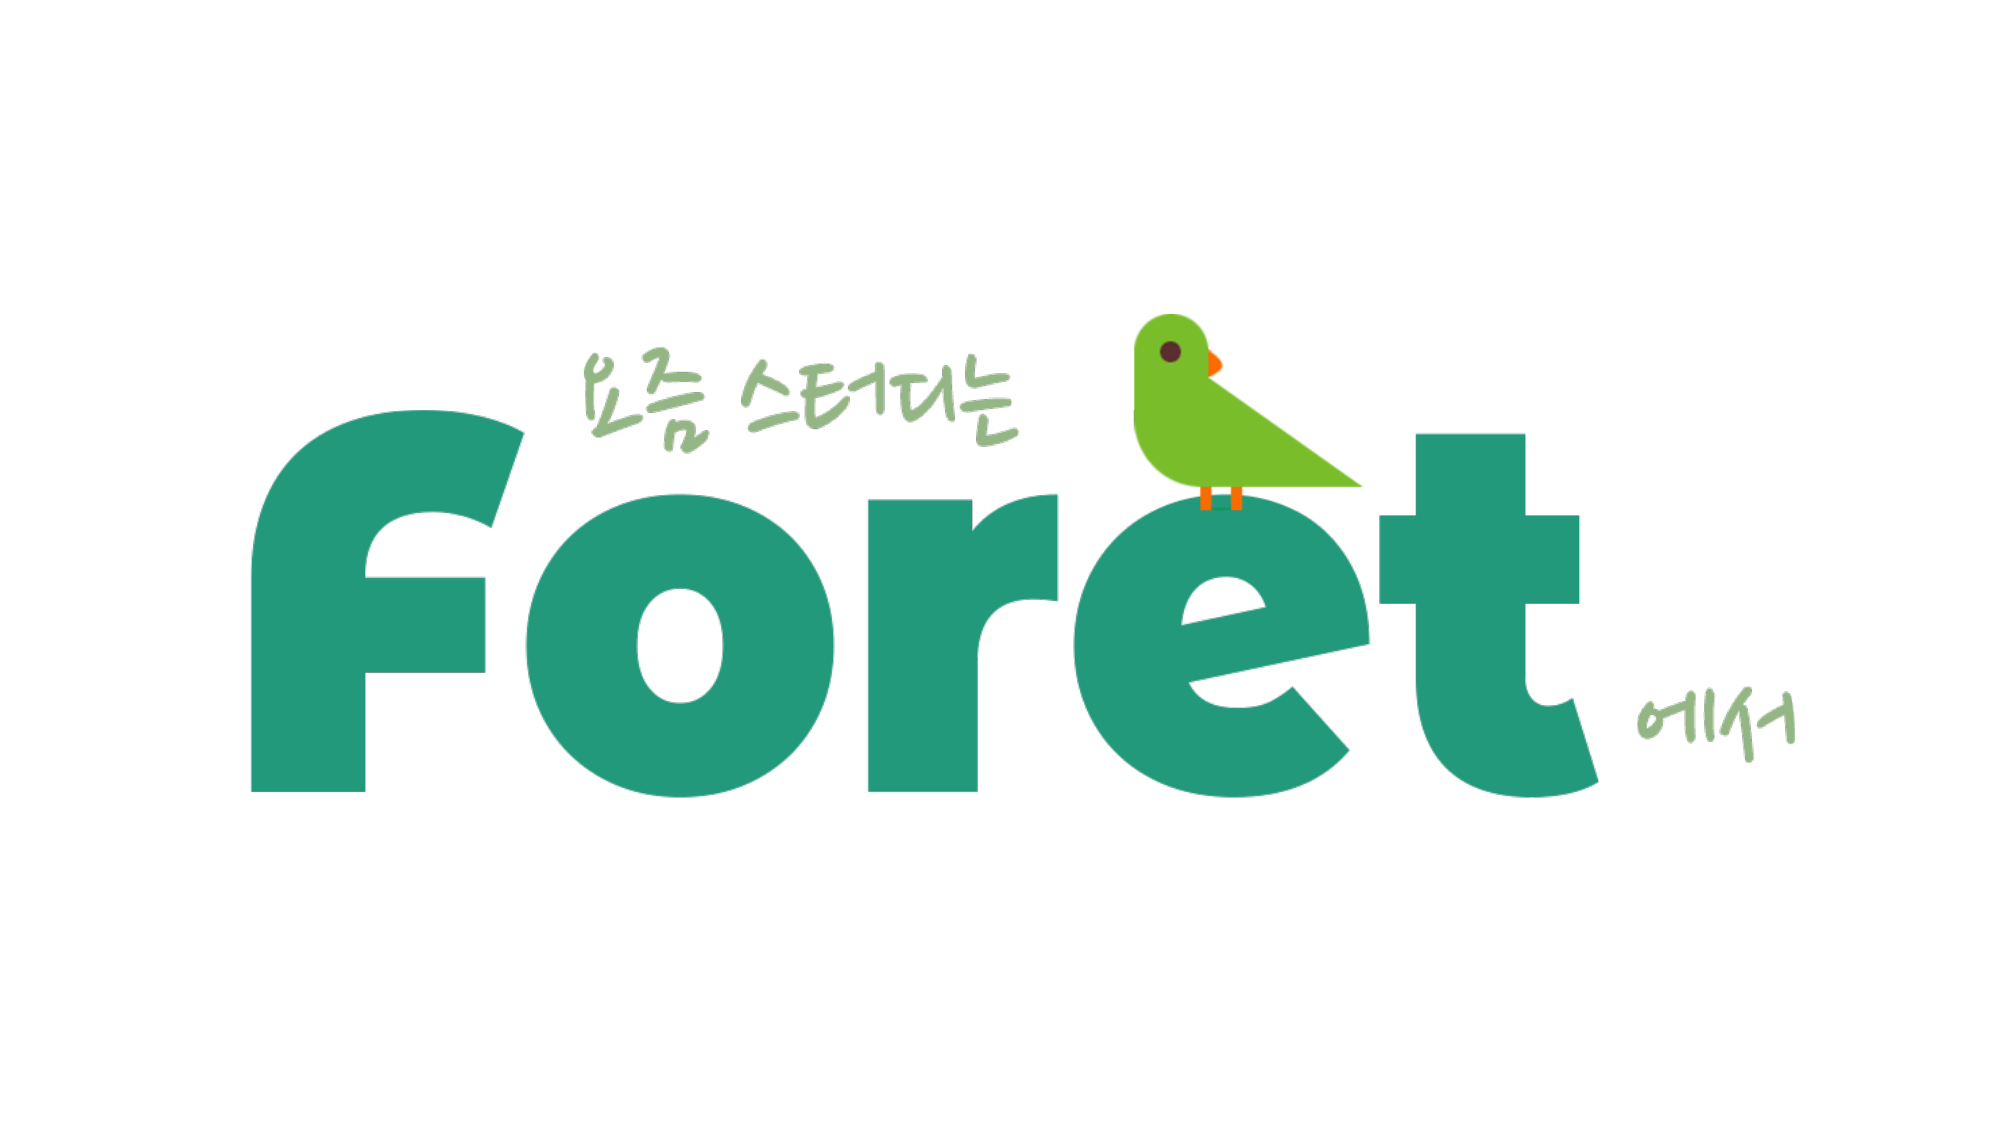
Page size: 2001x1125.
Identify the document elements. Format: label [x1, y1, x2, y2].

picture [105, 249, 1895, 876]
